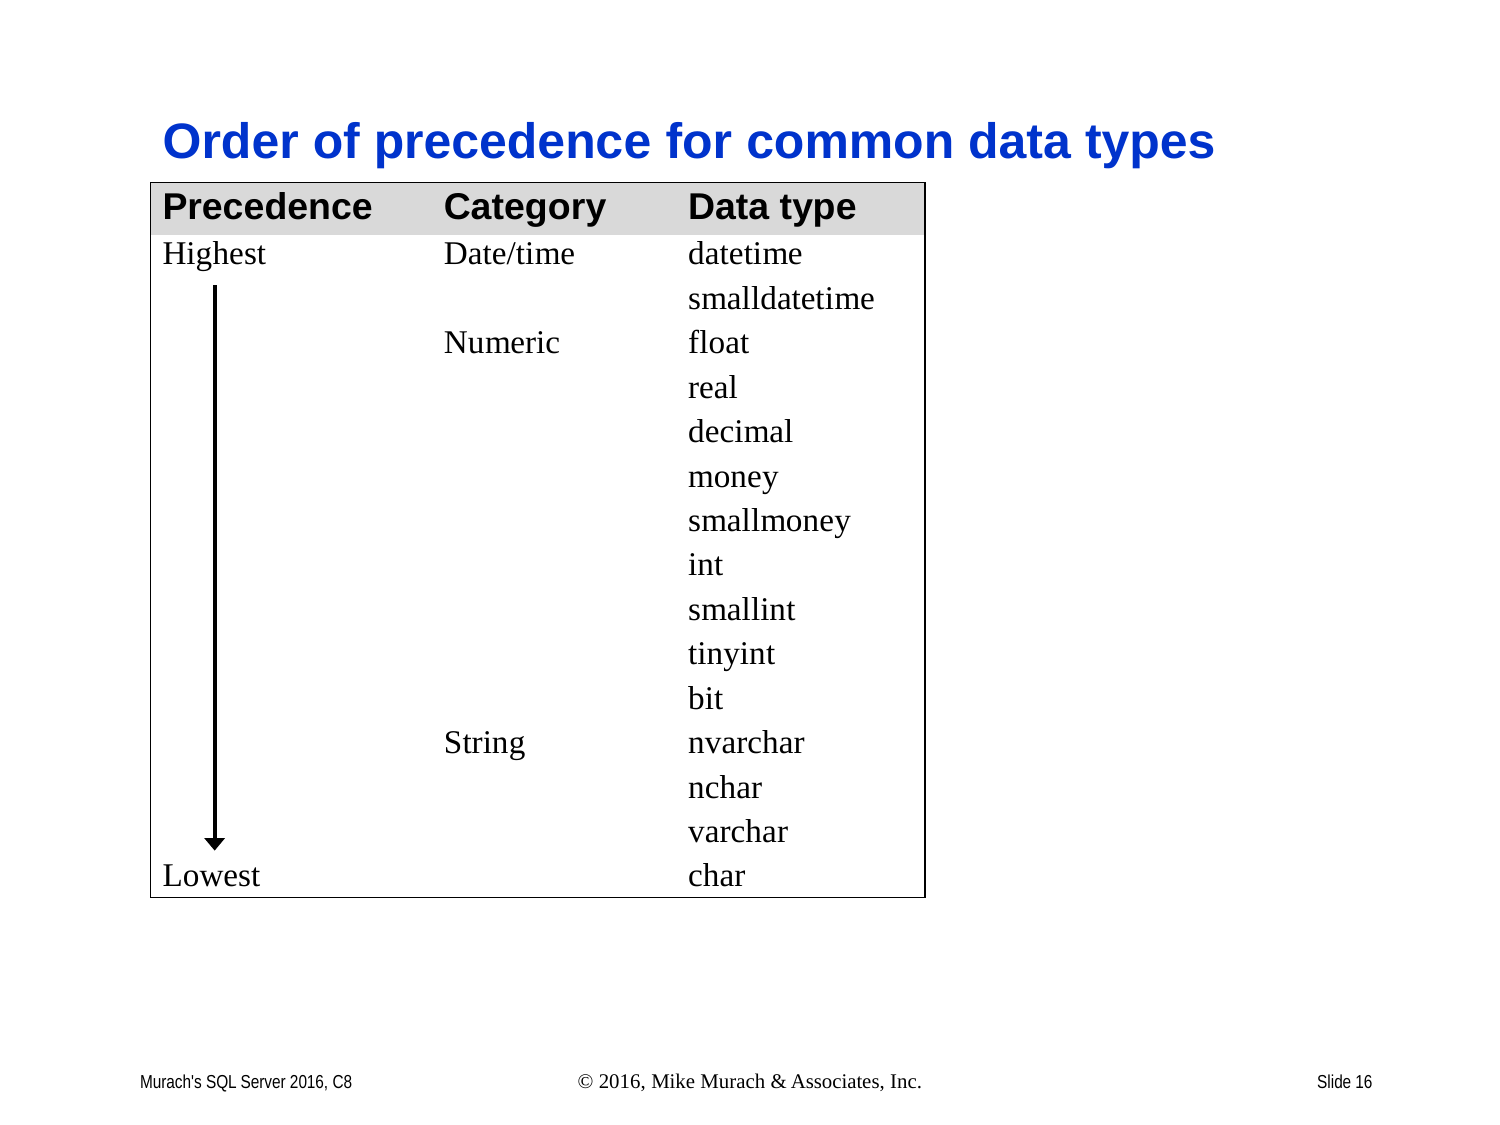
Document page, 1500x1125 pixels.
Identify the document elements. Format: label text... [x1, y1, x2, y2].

slide_number Slide 16 [1074, 1024, 1388, 1101]
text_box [149, 112, 1362, 946]
slide_number Murach's SQL Server 2016, C8 [124, 1024, 451, 1101]
footer © 2016, Mike Murach & Associates, Inc. [474, 1024, 1026, 1101]
